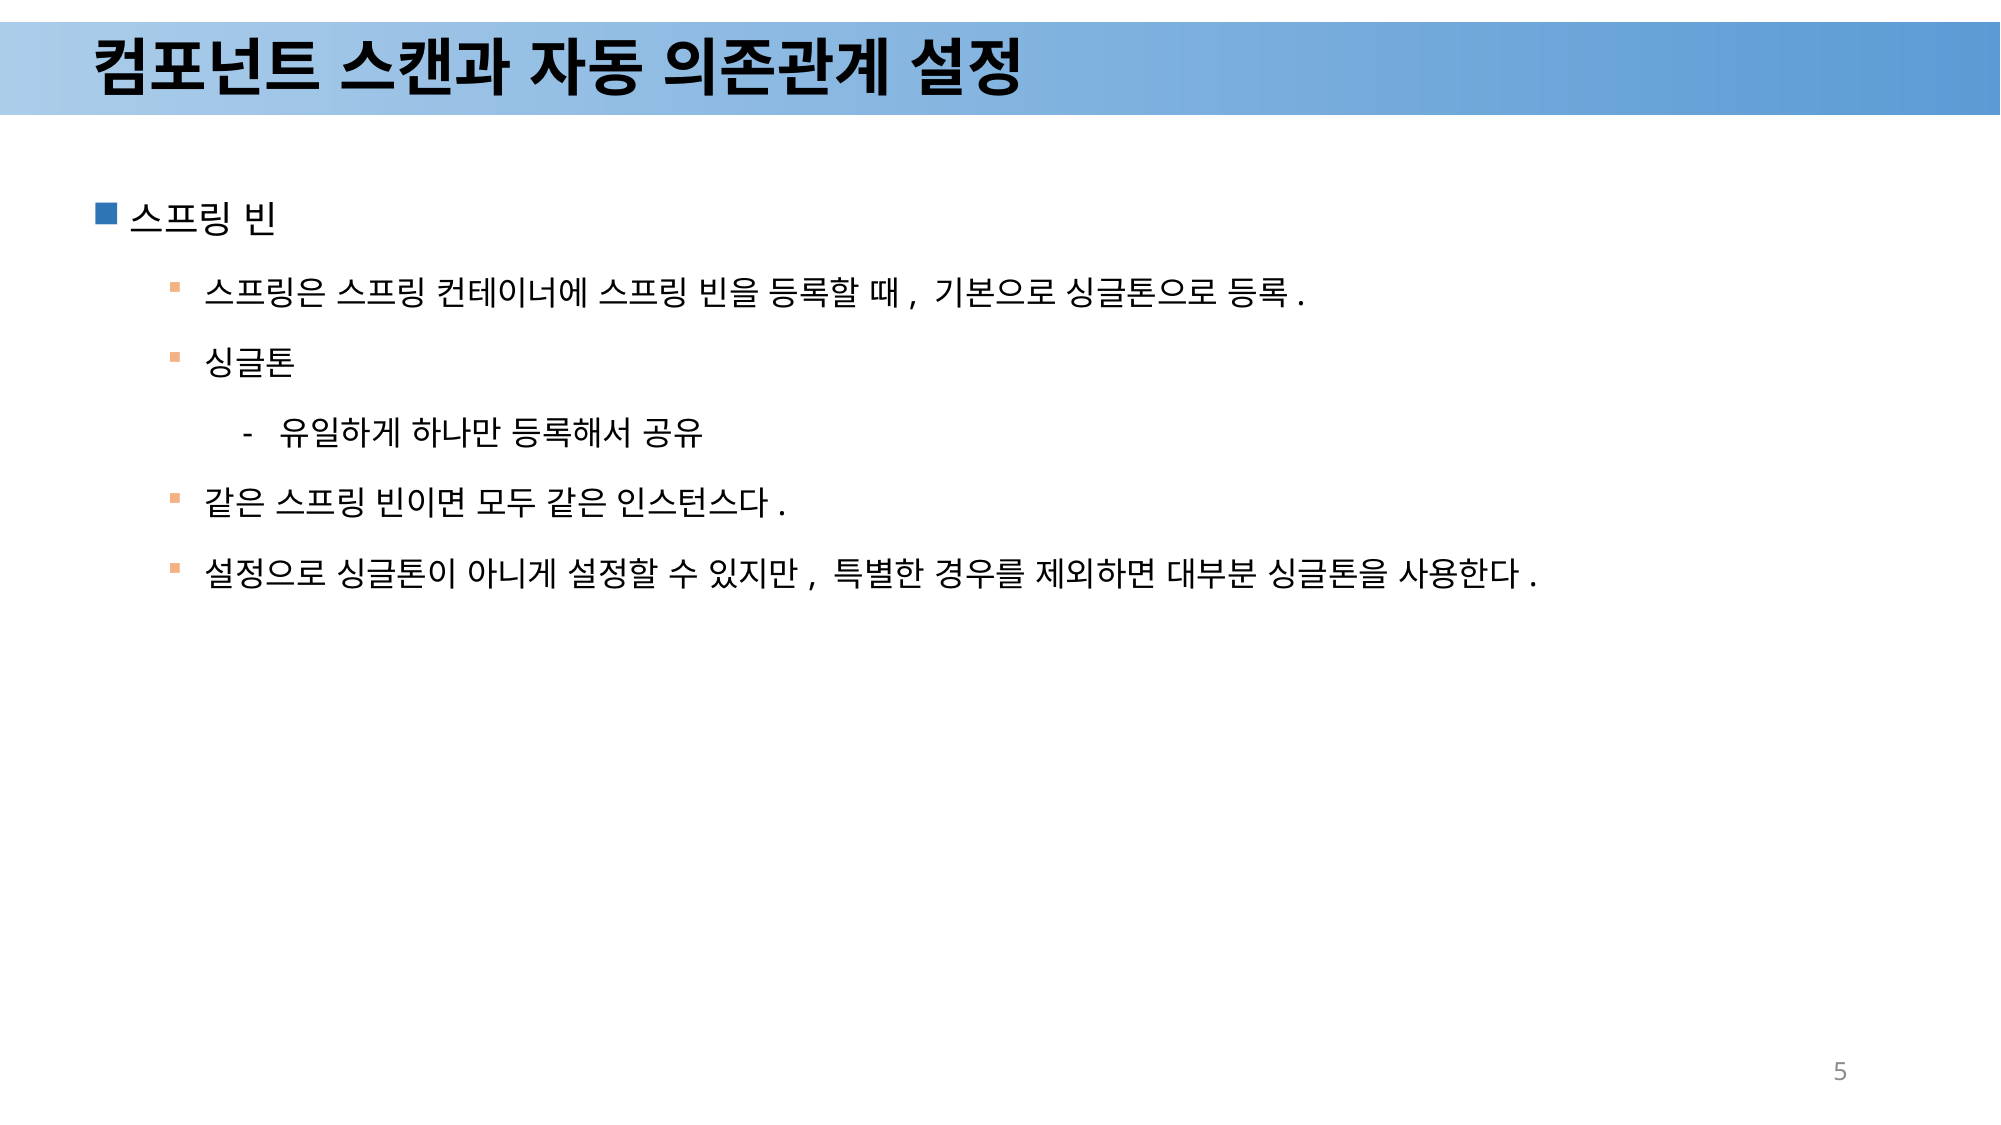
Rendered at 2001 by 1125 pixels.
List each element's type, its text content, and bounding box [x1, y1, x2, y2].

list 스프링 빈 스프링은 스프링 컨테이너에 스프링 빈을 등록할 때, 기본으로 싱글톤으로 등록. 싱글톤 유일하게 하나만 등록해서 공유 같은 스프링 빈이면 모두 같은 인스턴스다. 설정으로 싱글톤이 아니게 설정할 수 있지만, 특별한 경우를 제외하면 대부분 싱글톤을 사용한다. [77, 166, 1922, 996]
slide_number 5 [1412, 1042, 1863, 1103]
title 컴포넌트 스캔과 자동 의존관계 설정 [77, 22, 1569, 118]
